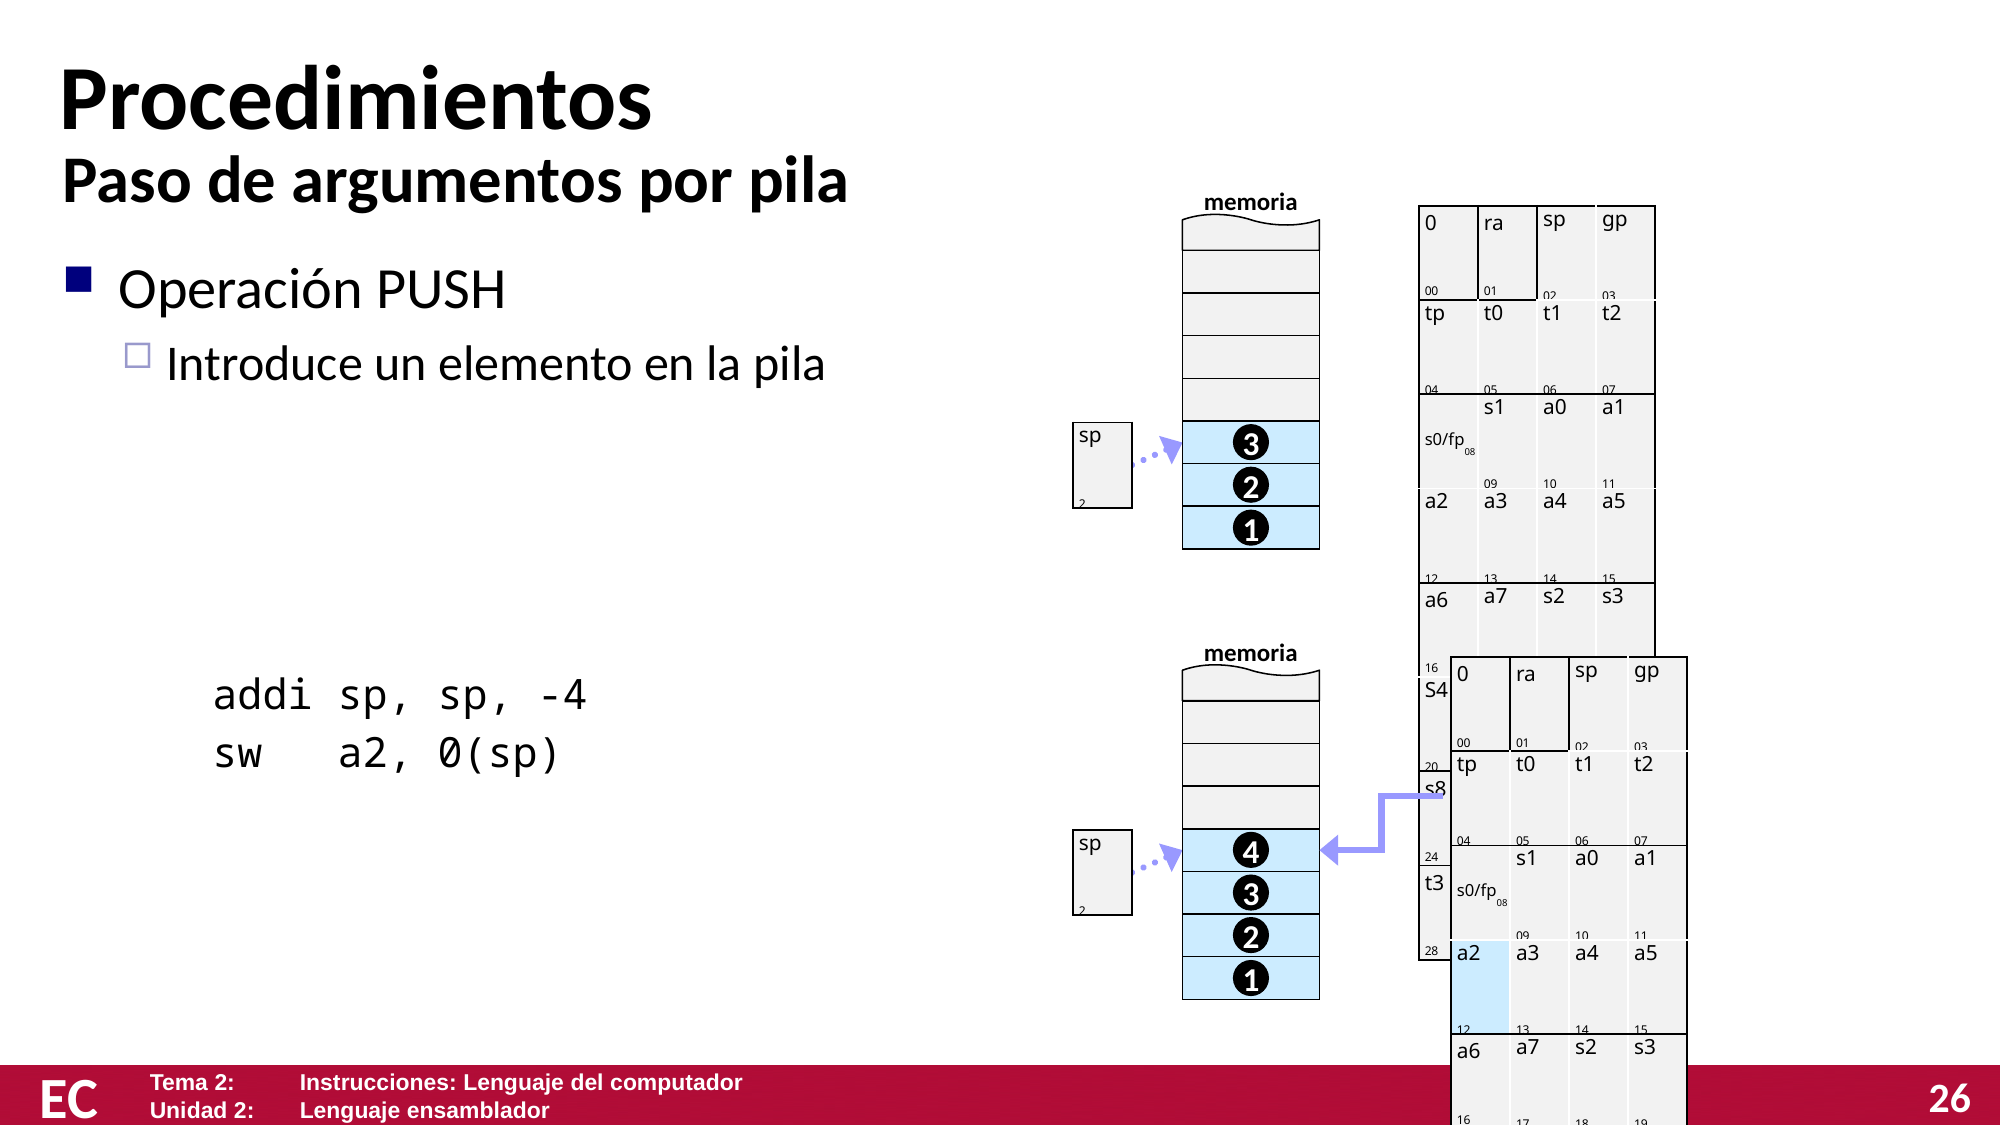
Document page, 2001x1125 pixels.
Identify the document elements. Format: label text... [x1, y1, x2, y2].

table_cell tp 04 [1420, 301, 1477, 393]
table_cell a2 12 [1452, 941, 1509, 1033]
table_header ra 01 [1479, 207, 1536, 299]
table_cell t0 05 [1479, 301, 1536, 393]
text_box [1182, 506, 1320, 549]
table_cell a6 16 [1420, 584, 1477, 676]
table_header sp 2 [1074, 831, 1131, 914]
table_cell a5 15 [1597, 489, 1654, 582]
table_cell s1 09 [1511, 846, 1568, 939]
table_cell a7 17 [1511, 1035, 1568, 1125]
table_cell a1 11 [1597, 395, 1654, 488]
text_box [1182, 378, 1320, 422]
table_cell t3 28 [1420, 866, 1450, 959]
text_box memoria [1182, 179, 1320, 222]
text_box 3 [1232, 874, 1270, 911]
table_cell s0/fp08 [1452, 846, 1509, 939]
text_box [1182, 422, 1320, 464]
table_cell s3 19 [1629, 1035, 1686, 1125]
text_box [1182, 294, 1320, 336]
title Procedimientos [47, 32, 1900, 191]
table_header gp 03 [1597, 207, 1654, 299]
table_cell s2 18 [1570, 1035, 1627, 1125]
table_cell t0 05 [1511, 752, 1568, 845]
text_box [1182, 787, 1320, 828]
table_cell a4 14 [1538, 489, 1595, 582]
table_cell t1 06 [1570, 752, 1627, 845]
text_box 4 [1232, 831, 1270, 868]
text_box [1182, 336, 1320, 378]
text_box [1182, 673, 1320, 700]
text_box 2 [1232, 466, 1270, 503]
text_box [1182, 956, 1320, 1000]
table_cell s8 24 [1420, 772, 1450, 865]
table_cell a3 13 [1479, 489, 1536, 582]
picture [0, 1065, 1450, 1125]
table_cell s1 09 [1479, 395, 1536, 488]
table_cell s3 19 [1597, 584, 1654, 656]
table_cell a0 10 [1538, 395, 1595, 488]
text_box 1 [1232, 959, 1270, 997]
table_header ra 01 [1511, 658, 1568, 750]
table_header 0 00 [1420, 207, 1477, 299]
table_cell a4 14 [1570, 941, 1627, 1033]
picture [1688, 1065, 2000, 1125]
table_cell a7 17 [1479, 584, 1536, 656]
text_box [1182, 222, 1320, 250]
table_cell t2 07 [1629, 752, 1686, 845]
text_box [1182, 828, 1320, 872]
table_cell a6 16 [1452, 1035, 1509, 1125]
table_cell t2 07 [1597, 301, 1654, 393]
table_cell a1 11 [1629, 846, 1686, 939]
text_box [1182, 914, 1320, 956]
table_cell s0/fp08 [1420, 395, 1477, 488]
list Paso de argumentos por pila [47, 191, 1182, 223]
table_cell a0 10 [1570, 846, 1627, 939]
text_box [1182, 250, 1320, 294]
table_header 0 00 [1452, 658, 1509, 750]
text_box [1182, 700, 1320, 744]
table_header sp 2 [1074, 423, 1131, 507]
text_box [1182, 464, 1320, 506]
table_header sp 02 [1538, 207, 1595, 299]
list Paso de argumentos por pila [1320, 191, 1900, 223]
text_box 2 [1232, 917, 1270, 954]
text_box memoria [1182, 629, 1320, 673]
text_box 1 [1232, 509, 1270, 546]
table_header gp 03 [1629, 658, 1686, 750]
table_cell a2 12 [1420, 489, 1477, 582]
table_cell t1 06 [1538, 301, 1595, 393]
text_box [1182, 744, 1320, 787]
table_header sp 02 [1570, 658, 1627, 750]
table_cell a3 13 [1511, 941, 1568, 1033]
table_cell a5 15 [1629, 941, 1686, 1033]
table_cell tp 04 [1452, 752, 1509, 845]
list Operación PUSH Introduce un elemento en la pila addi sp, sp, -4 sw a2, 0(sp) [47, 243, 1000, 1038]
table_cell s2 18 [1538, 584, 1595, 656]
table_cell S4 20 [1420, 678, 1450, 770]
text_box [1182, 872, 1320, 914]
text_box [1319, 795, 1444, 851]
text_box 3 [1232, 424, 1270, 461]
